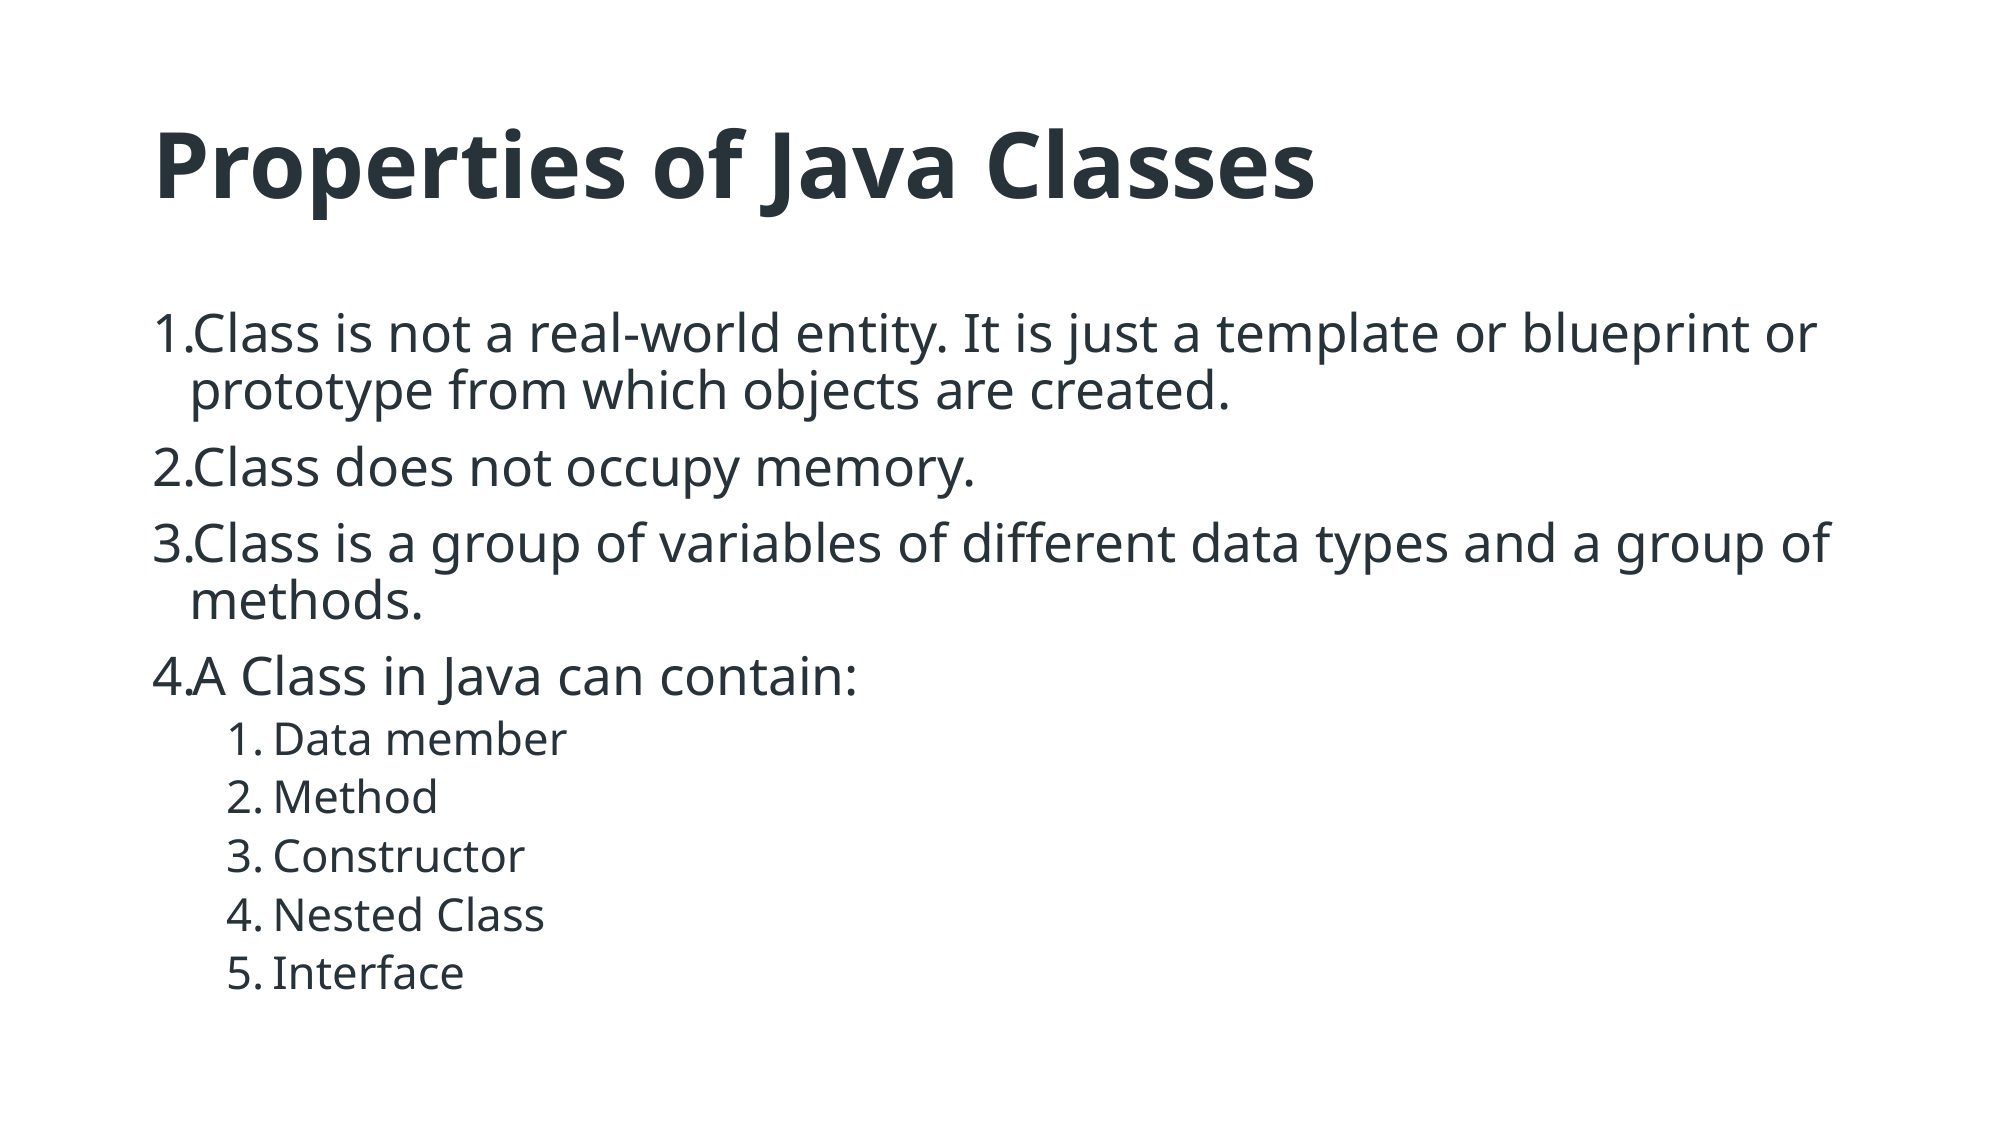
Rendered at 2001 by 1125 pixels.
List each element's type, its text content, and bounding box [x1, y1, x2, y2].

title Properties of Java Classes [137, 59, 1863, 278]
list Class is not a real-world entity. It is just a template or blueprint or prototype from which objects are created. Class does not occupy memory. Class is a group of variables of different data types and a group of methods. A Class in Java can contain: Data member Method Constructor Nested Class Interface [137, 299, 1863, 1014]
